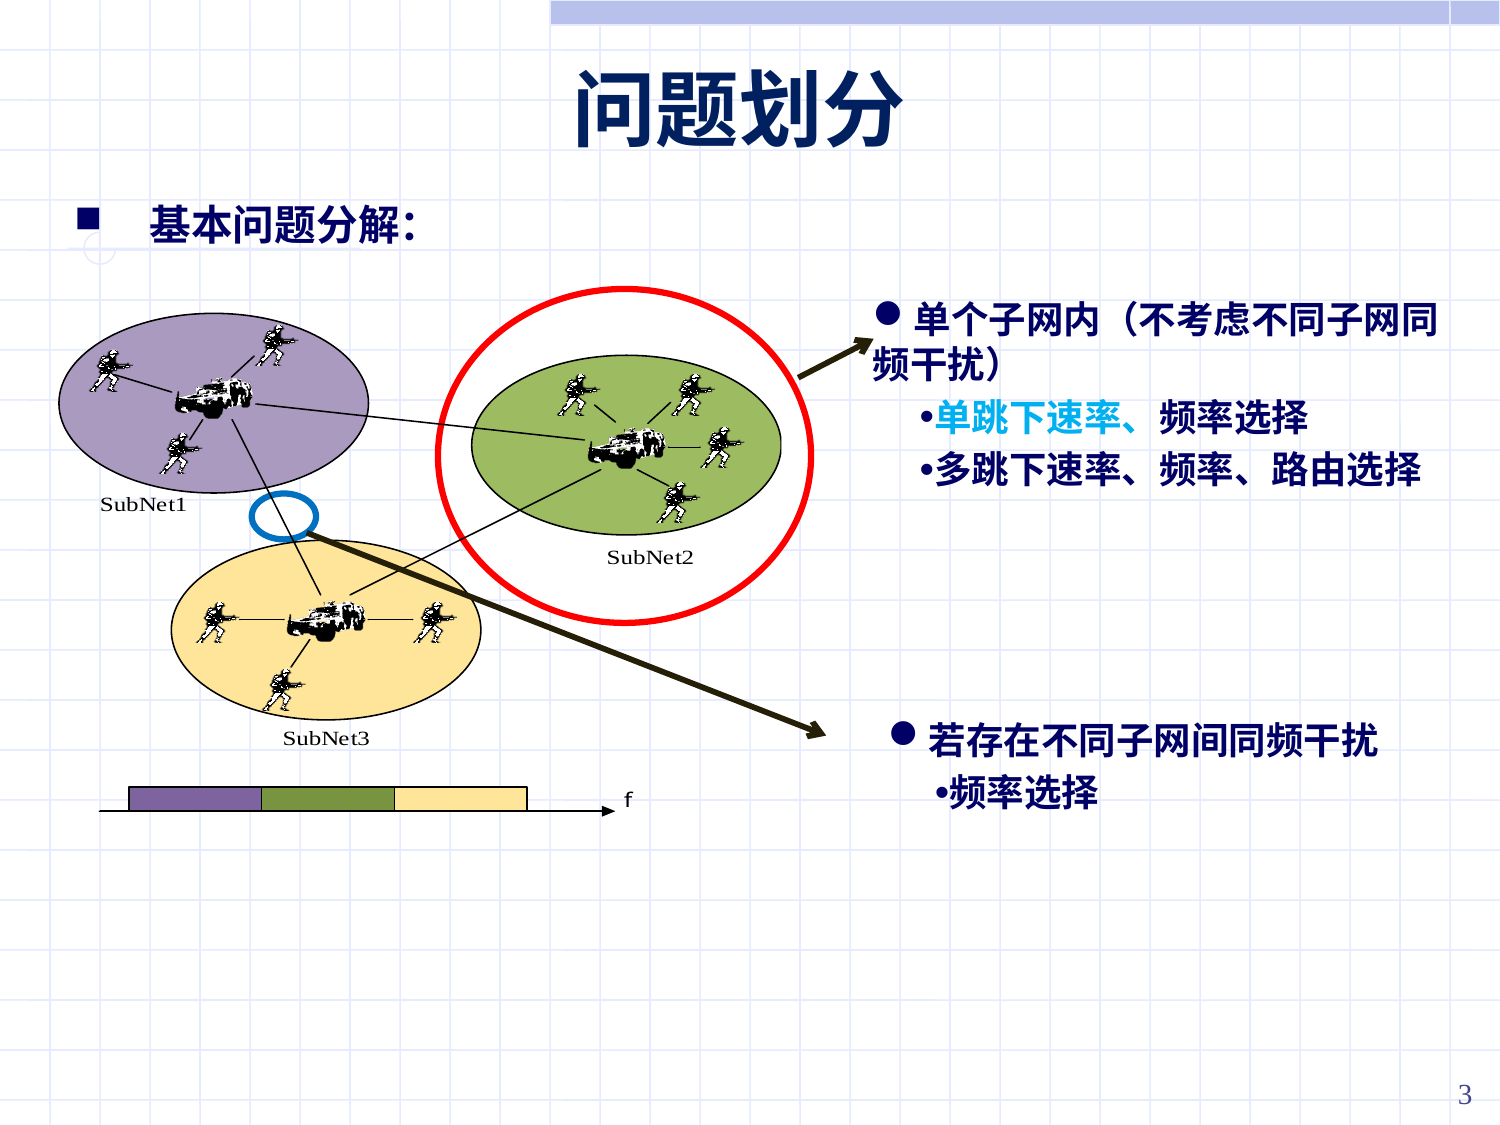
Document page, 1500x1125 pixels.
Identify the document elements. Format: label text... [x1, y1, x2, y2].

text_box 问题划分 [82, 69, 1397, 165]
text_box [786, 372, 811, 531]
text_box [306, 532, 827, 736]
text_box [14, 310, 782, 825]
text_box 若存在不同子网间同频干扰 频率选择 [826, 709, 1427, 822]
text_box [797, 338, 874, 378]
slide_number 3 [1174, 1042, 1488, 1118]
text_box 单个子网内（不考虑不同子网同频干扰） 单跳下速率、频率选择 多跳下速率、频率、路由选择 [811, 288, 1474, 597]
text_box 基本问题分解： [59, 178, 1266, 256]
text_box [535, 288, 714, 309]
